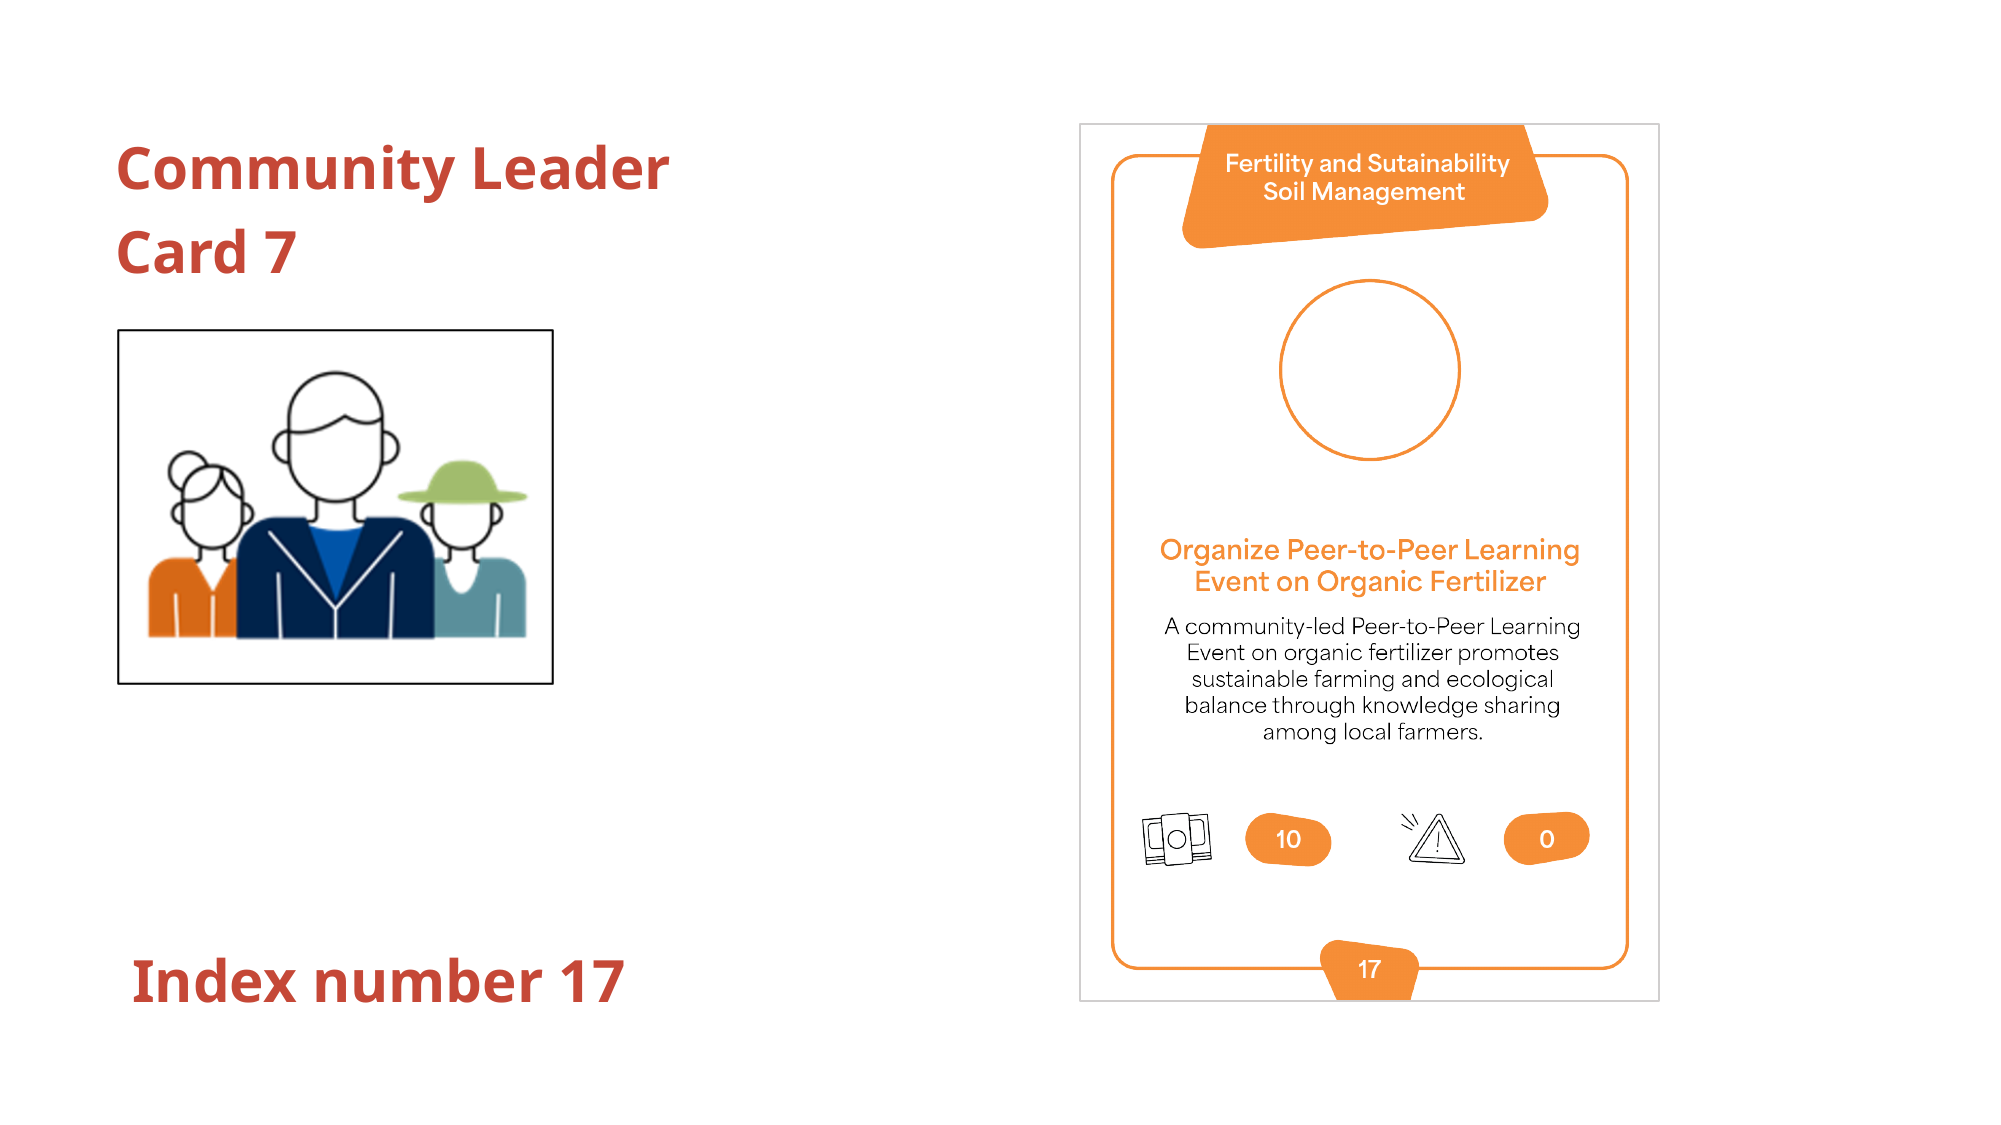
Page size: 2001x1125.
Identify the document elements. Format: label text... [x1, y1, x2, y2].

text_box Index number 17 [117, 936, 884, 1022]
picture [1081, 124, 1659, 1001]
picture [117, 329, 554, 685]
text_box Community Leader [100, 123, 957, 209]
text_box Card 7 [100, 207, 430, 293]
